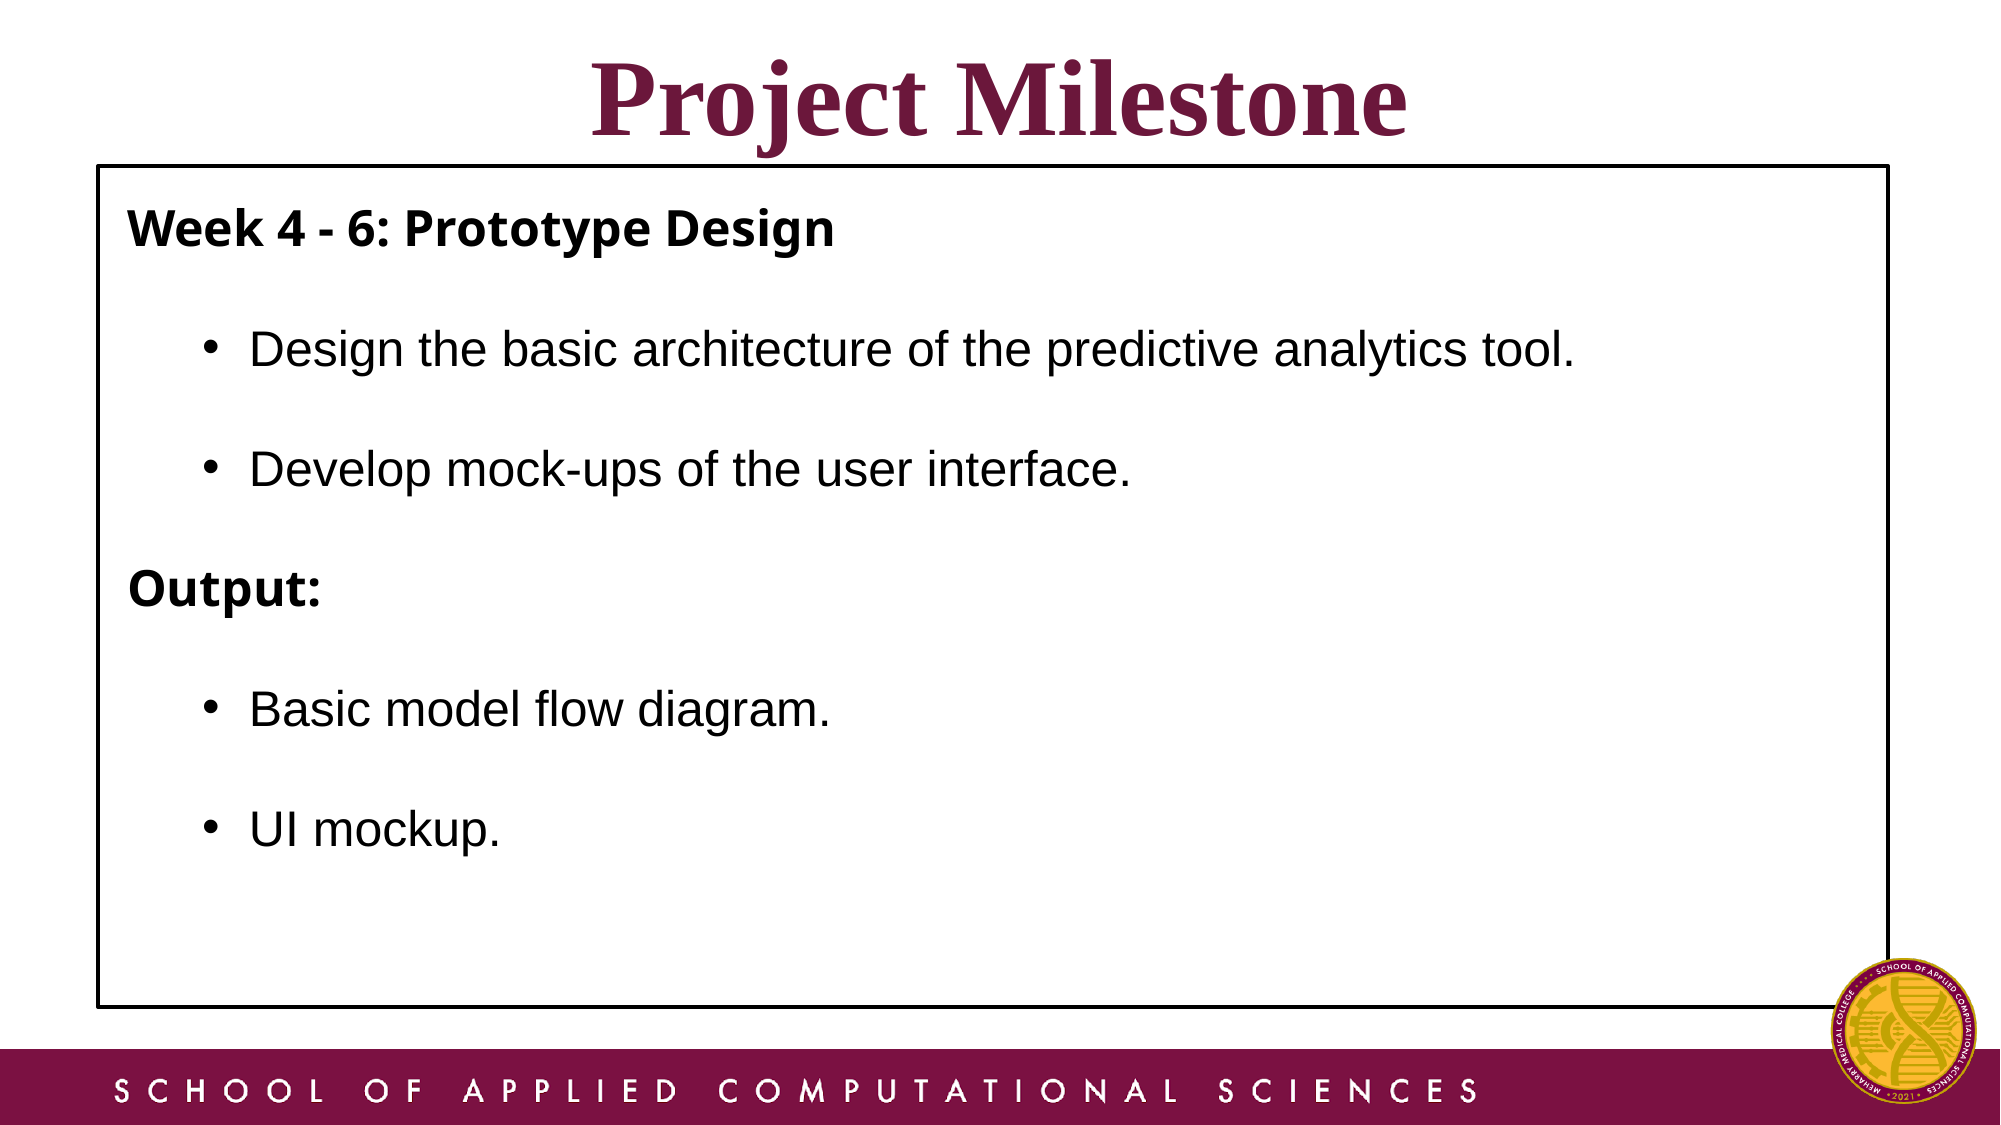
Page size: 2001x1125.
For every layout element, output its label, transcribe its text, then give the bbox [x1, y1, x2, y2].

text_box Project Milestone [209, 32, 1791, 167]
text_box Week 4 - 6: Prototype Design Design the basic architecture of the predictive analytics tool. Develop mock-ups of the user interface. Output: Basic model flow diagram. UI mockup. [112, 189, 1863, 975]
picture [0, 957, 2000, 1125]
text_box [98, 166, 1888, 1007]
